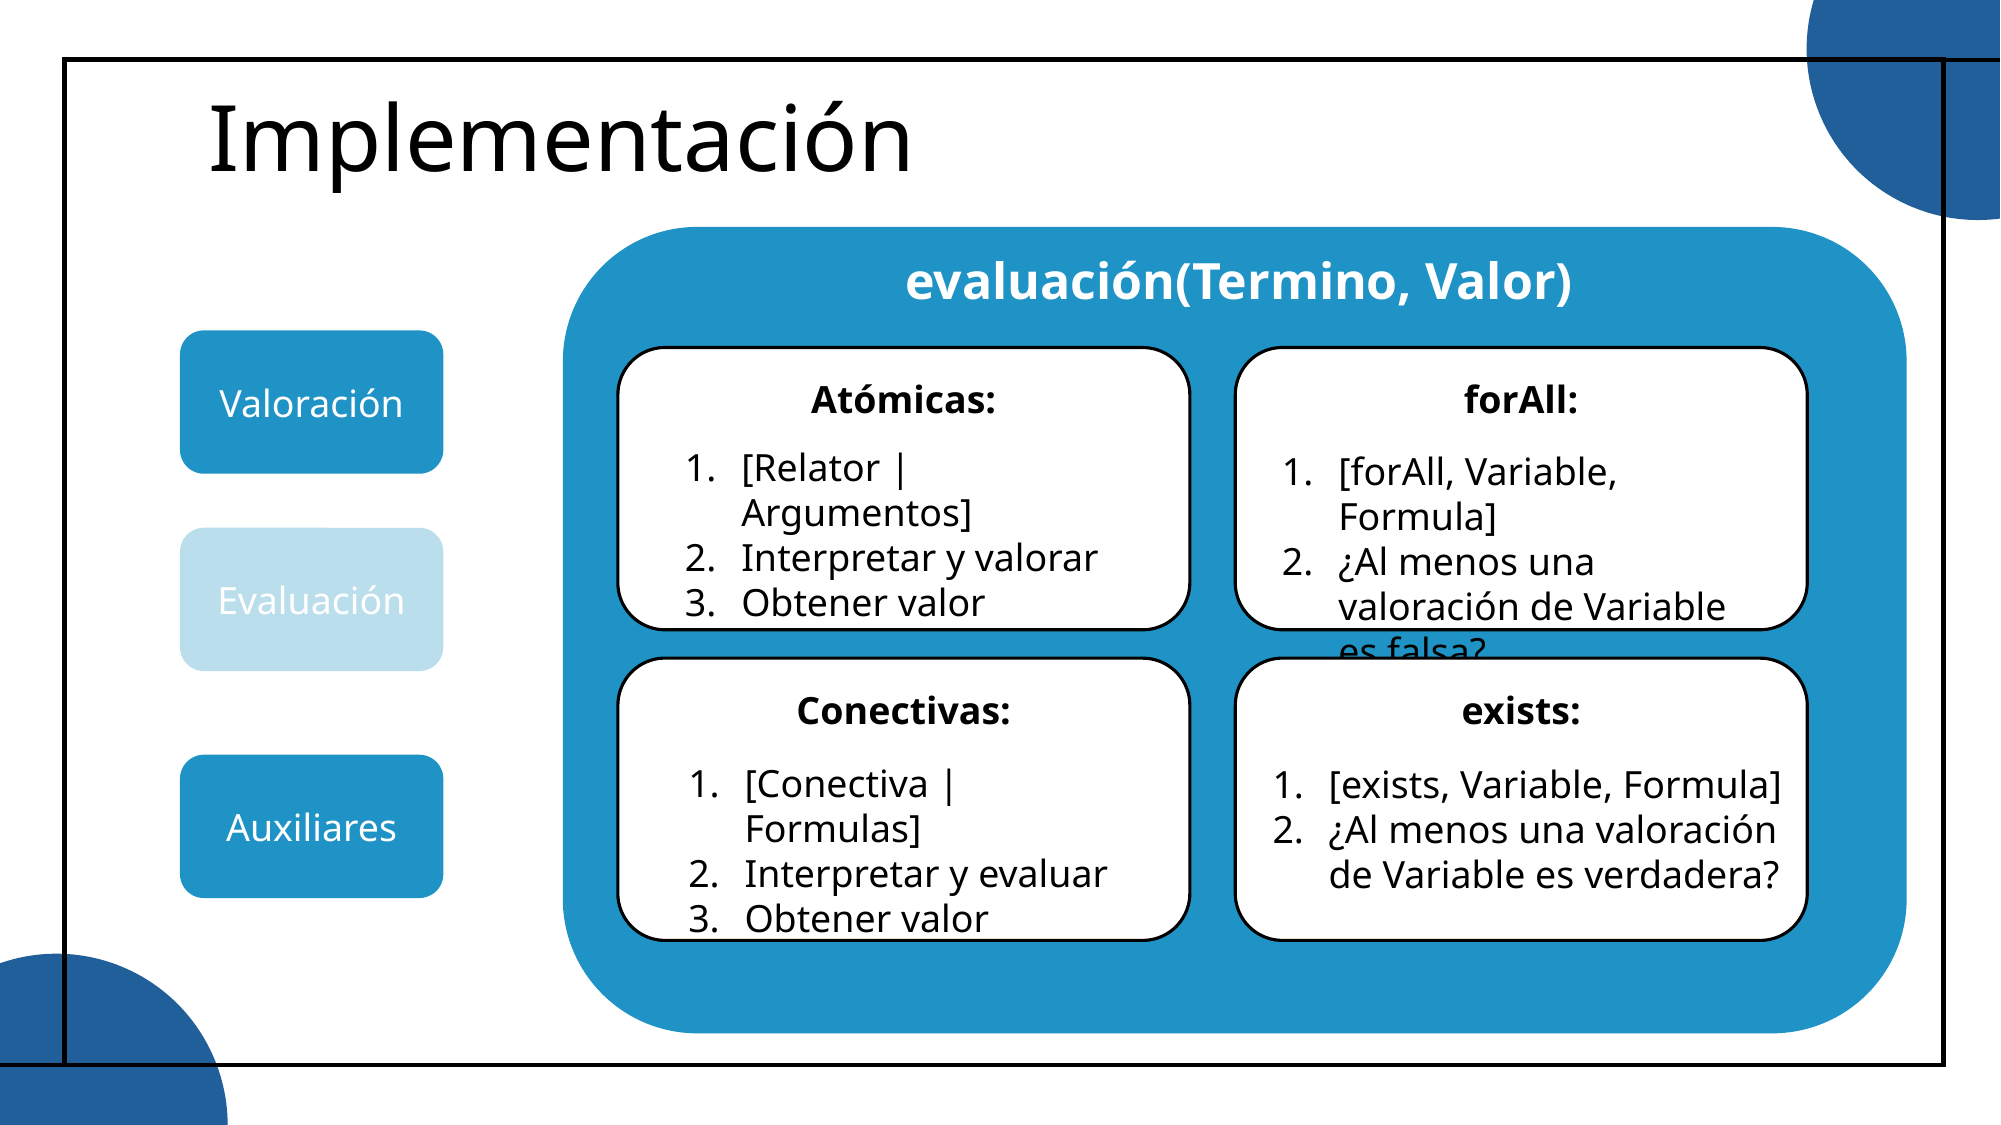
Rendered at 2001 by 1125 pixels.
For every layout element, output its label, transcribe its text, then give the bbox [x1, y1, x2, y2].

text_box [0, 952, 63, 1063]
text_box Valoración [178, 328, 445, 476]
text_box [1805, 0, 2000, 58]
text_box Auxiliares [178, 753, 445, 900]
text_box [63, 62, 1945, 1067]
text_box Evaluación [178, 526, 445, 673]
text_box [exists, Variable, Formula] ¿Al menos una valoración de Variable es verdadera? [1257, 753, 1803, 904]
text_box [0, 1067, 230, 1125]
text_box [Relator | Argumentos] Interpretar y valorar Obtener valor [669, 436, 1158, 632]
text_box [Conectiva | Formulas] Interpretar y evaluar Obtener valor [673, 752, 1143, 948]
text_box Atómicas: [616, 345, 1192, 632]
text_box forAll: [1233, 345, 1809, 630]
text_box exists: [1233, 656, 1809, 942]
text_box evaluación(Termino, Valor) [647, 242, 1831, 318]
text_box [forAll, Variable, Formula] ¿Al menos una valoración de Variable es falsa? [1266, 440, 1774, 659]
text_box [1945, 62, 2000, 222]
text_box Conectivas: [616, 656, 1192, 942]
text_box [561, 225, 1909, 1035]
